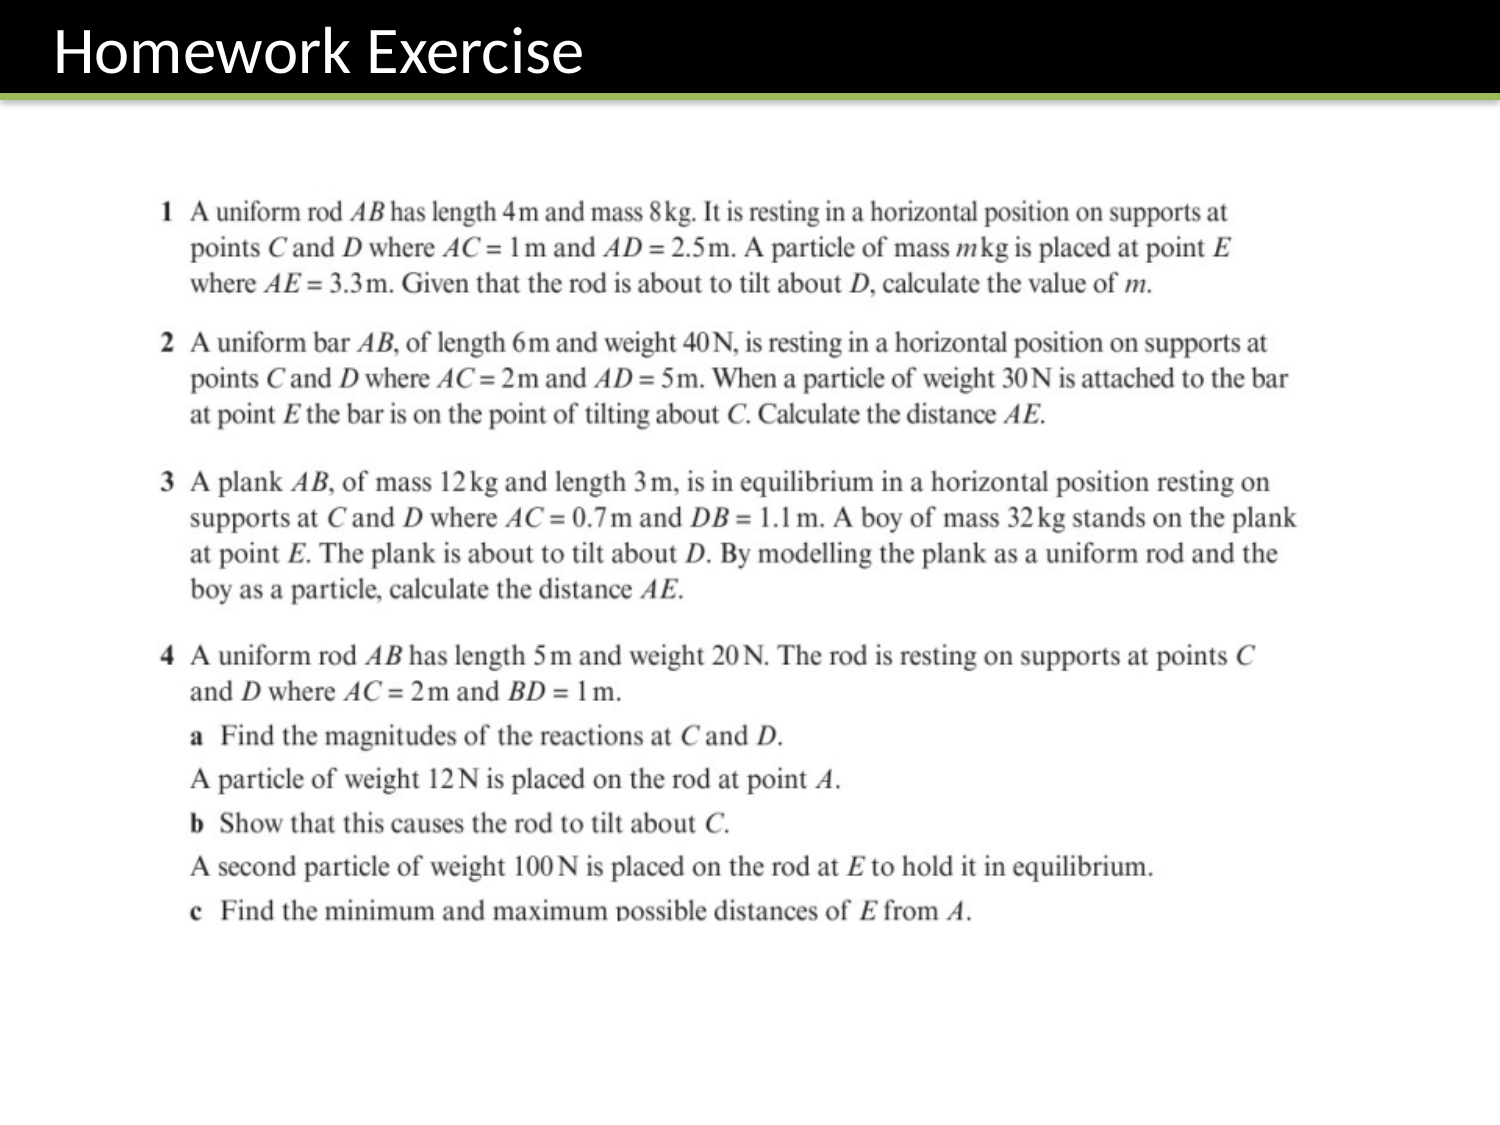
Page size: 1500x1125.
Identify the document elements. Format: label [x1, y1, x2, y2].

picture [148, 187, 1351, 937]
text_box [0, 0, 1500, 99]
